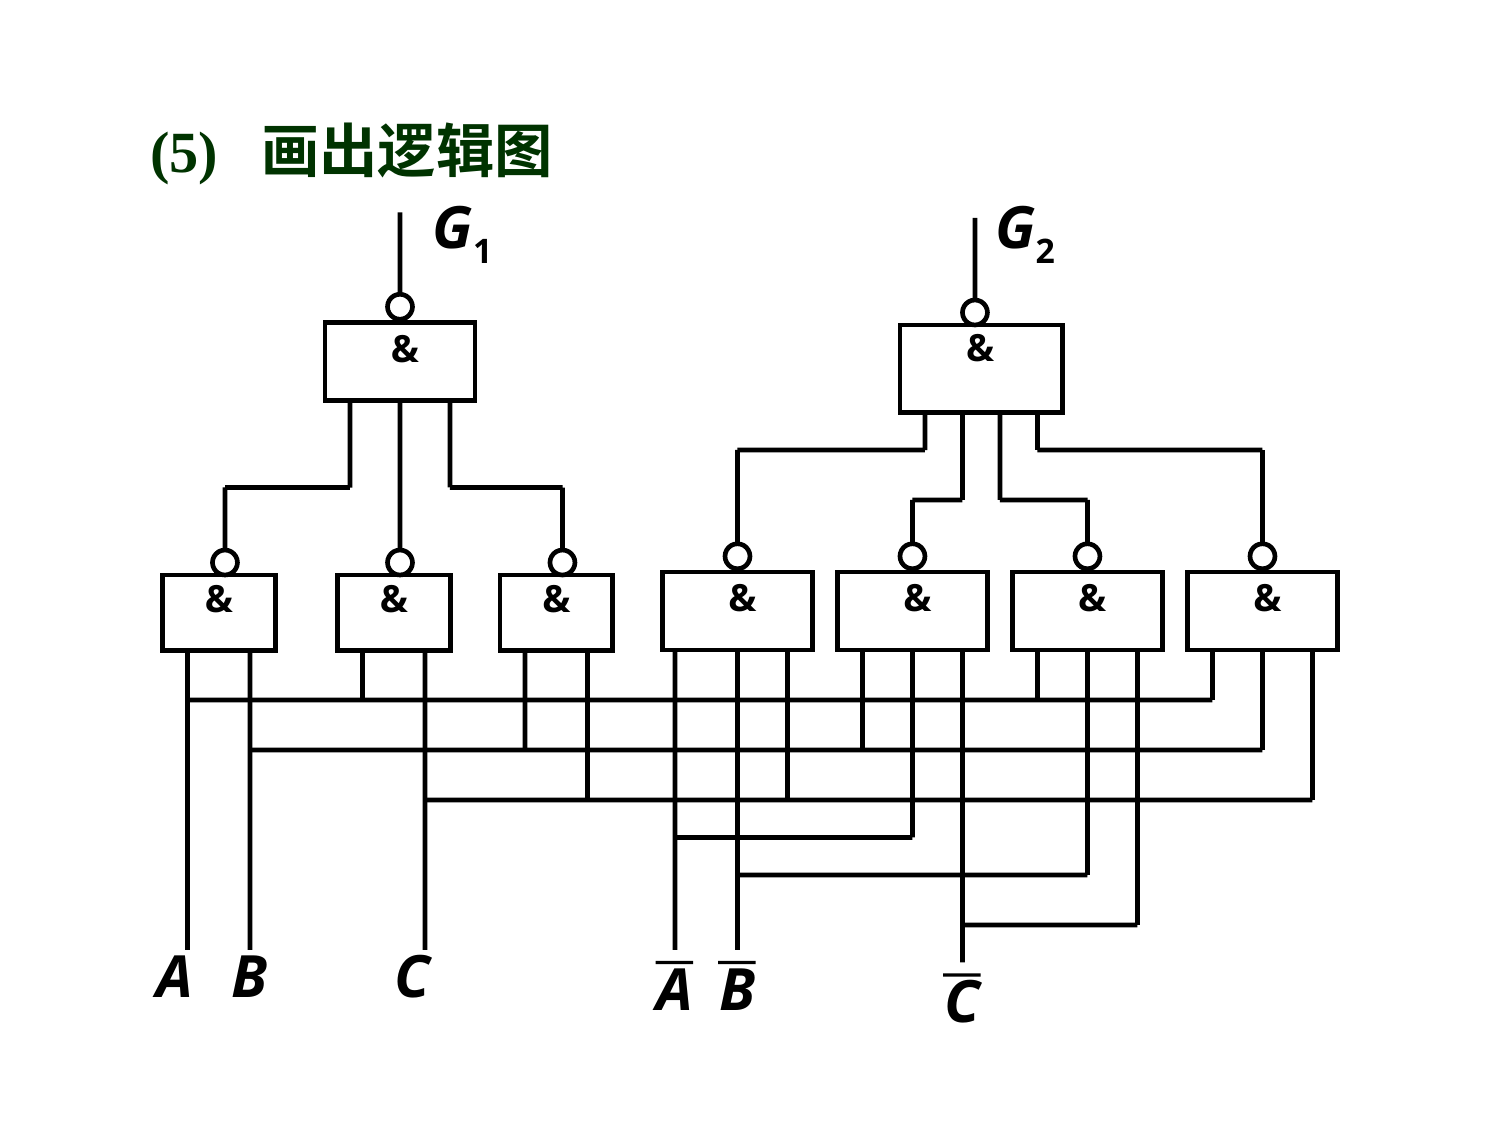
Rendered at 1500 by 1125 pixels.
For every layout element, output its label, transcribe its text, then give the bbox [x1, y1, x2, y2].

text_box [137, 174, 1338, 1043]
text_box (5) 画出逻辑图 [135, 99, 825, 175]
